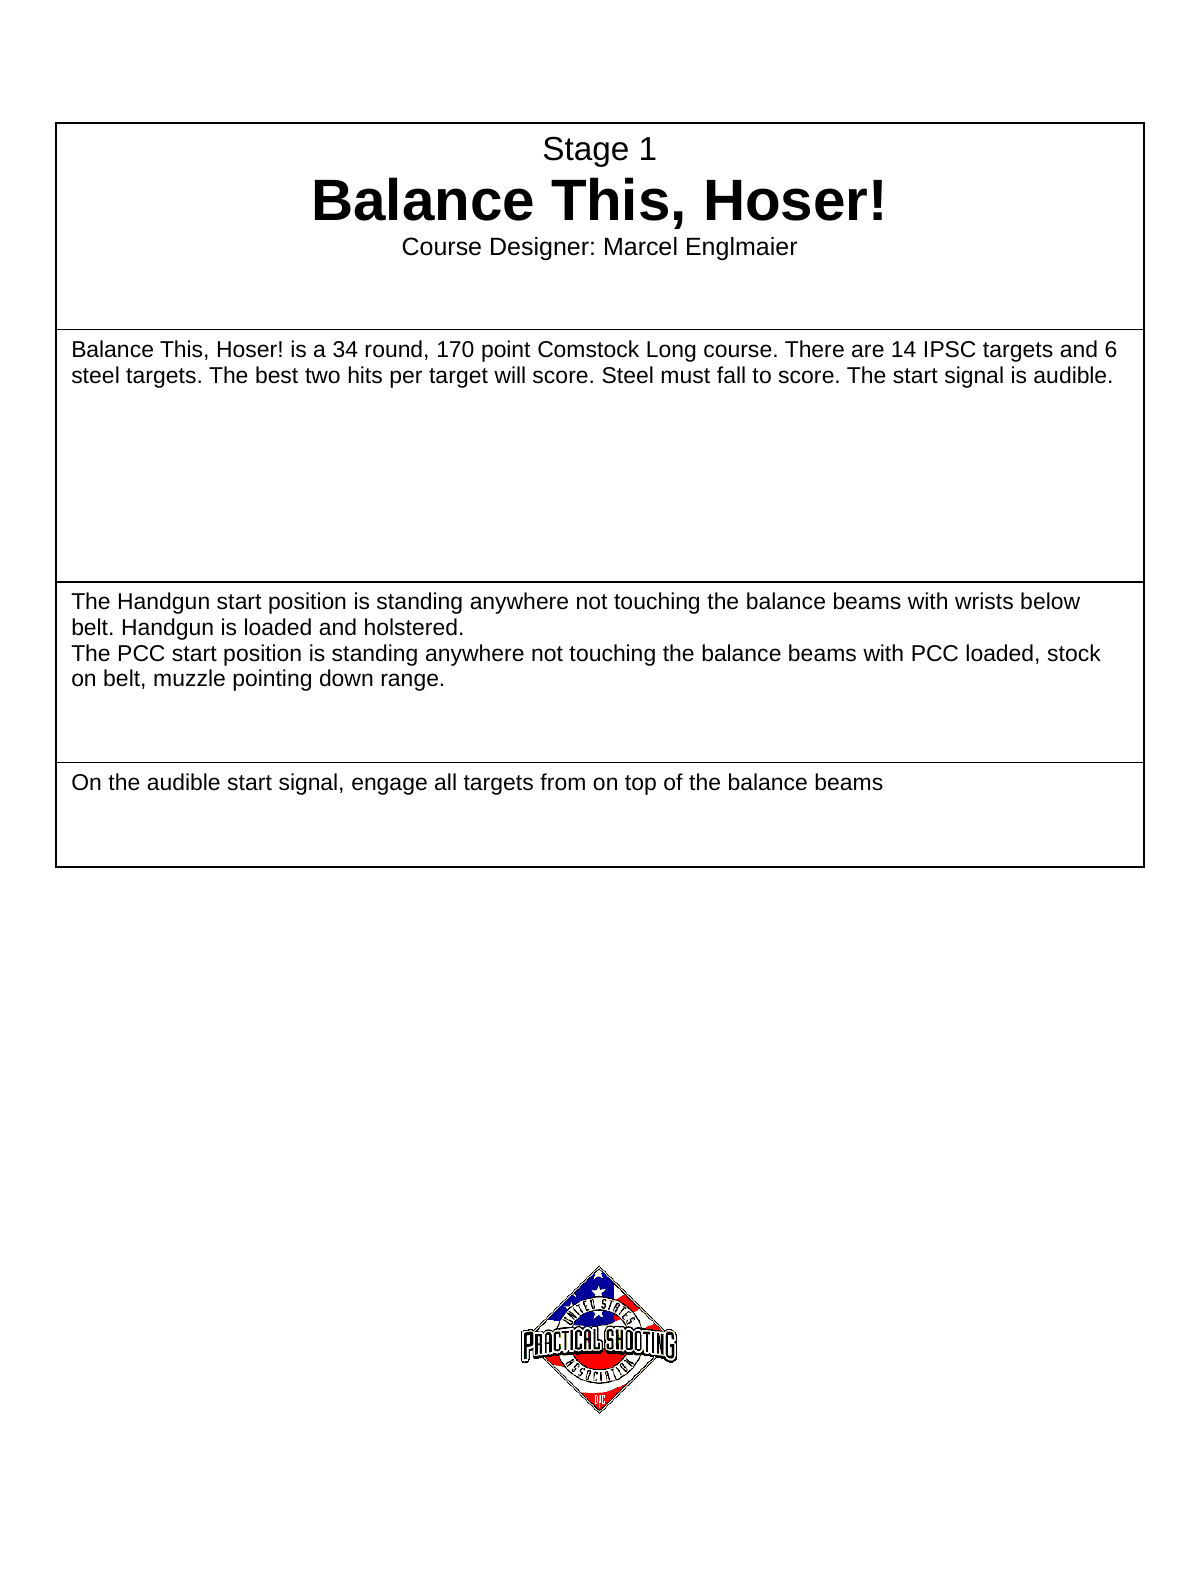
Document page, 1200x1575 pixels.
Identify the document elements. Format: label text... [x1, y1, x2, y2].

table_cell The Handgun start position is standing anywhere not touching the balance beams with wrists below belt. Handgun is loaded and holstered. The PCC start position is standing anywhere not touching the balance beams with PCC loaded, stock on belt, muzzle pointing down range. [57, 583, 1143, 762]
table_cell Balance This, Hoser! is a 34 round, 170 point Comstock Long course. There are 14 IPSC targets and 6 steel targets. The best two hits per target will score. Steel must fall to score. The start signal is audible. [57, 330, 1143, 581]
table_header Stage 1 Balance This, Hoser! Course Designer: Marcel Englmaier [57, 124, 1143, 329]
table_cell On the audible start signal, engage all targets from on top of the balance beams [57, 763, 1143, 866]
picture [513, 1264, 687, 1417]
